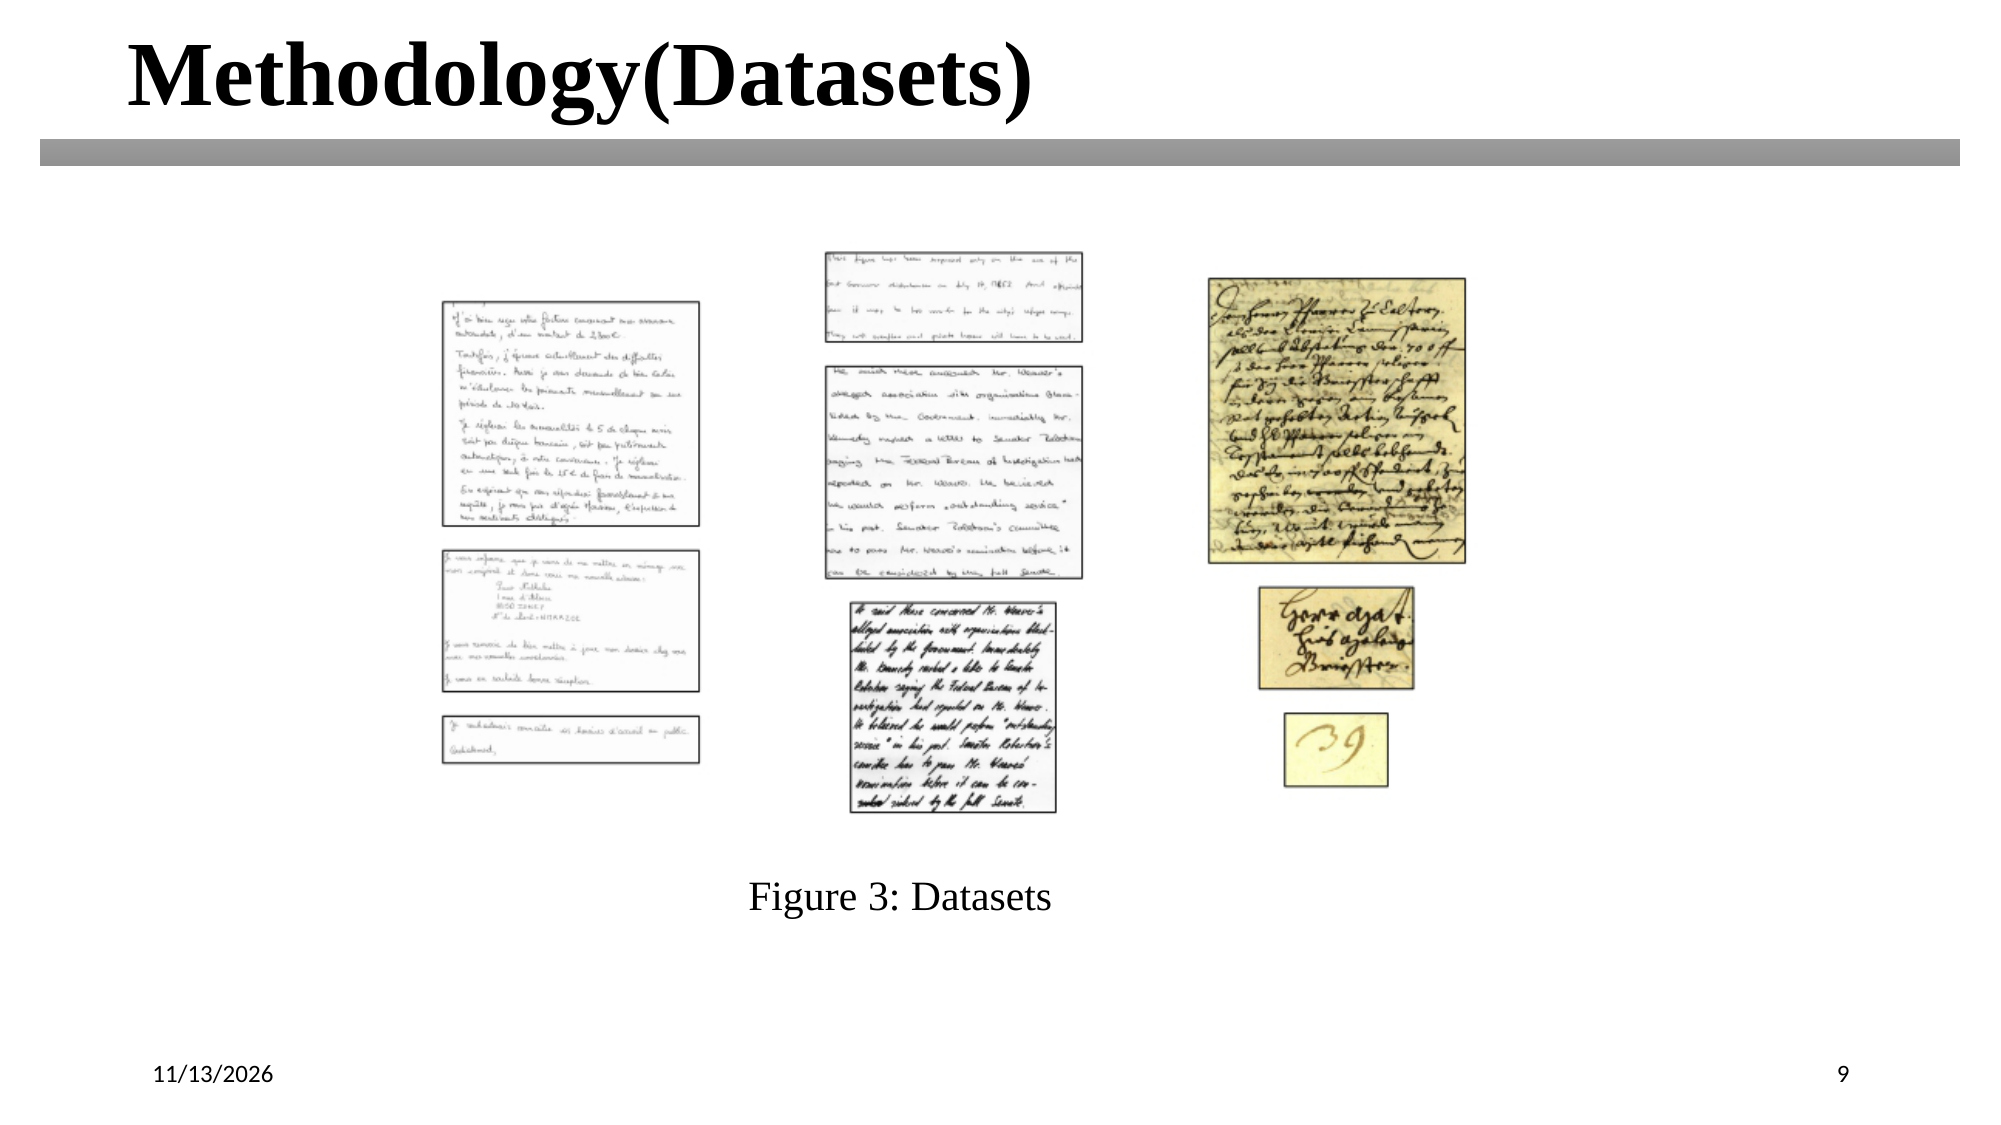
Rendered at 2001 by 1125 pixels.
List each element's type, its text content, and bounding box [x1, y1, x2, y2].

text_box Methodology(Datasets) [112, 19, 1161, 138]
slide_number 9 [1414, 1042, 1865, 1103]
picture [402, 230, 1494, 818]
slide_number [137, 1042, 588, 1103]
text_box [39, 138, 1961, 167]
text_box Figure 3: Datasets [733, 861, 1353, 926]
